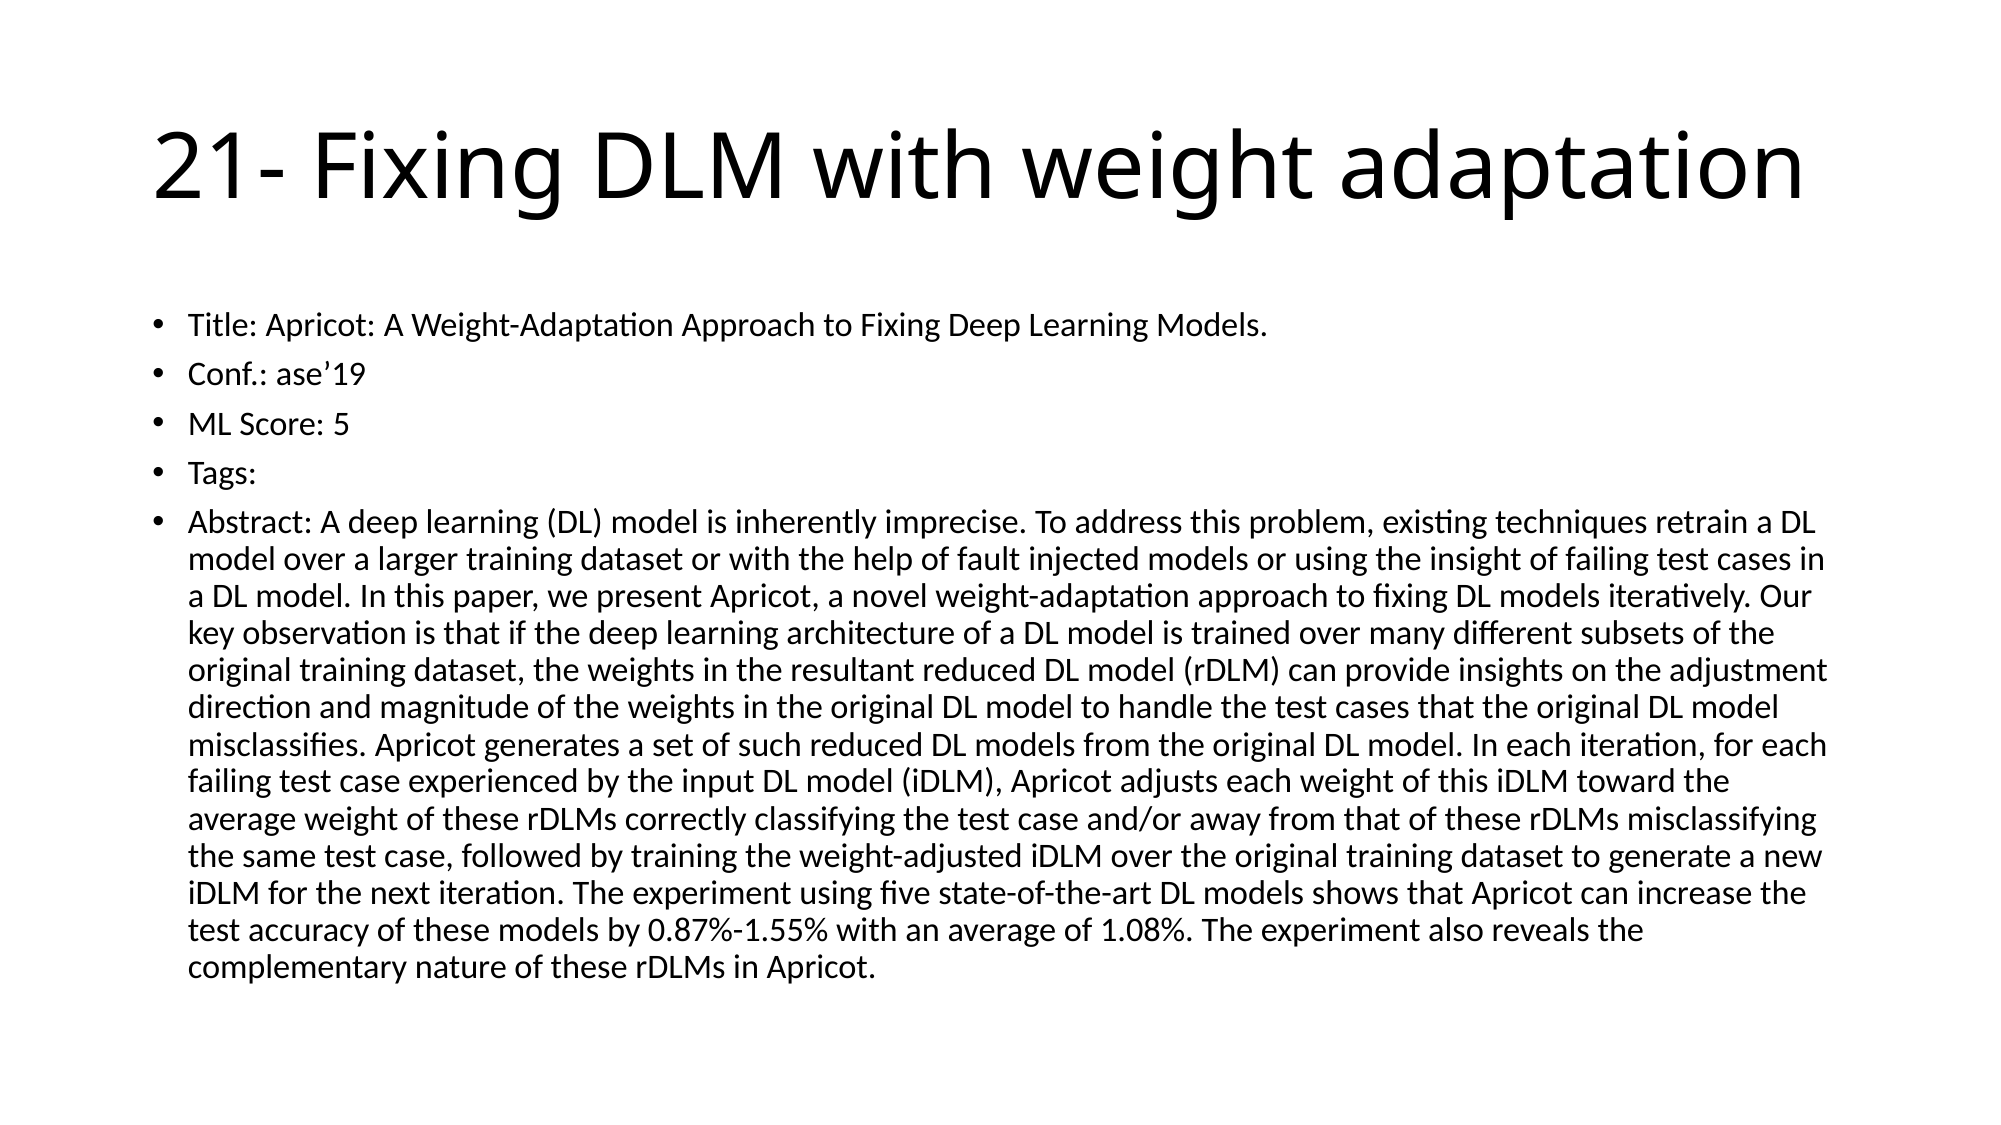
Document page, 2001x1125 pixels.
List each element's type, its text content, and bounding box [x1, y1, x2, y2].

list Title: Apricot: A Weight-Adaptation Approach to Fixing Deep Learning Models. Conf.: ase’19 ML Score: 5 Tags: Abstract: A deep learning (DL) model is inherently imprecise. To address this problem, existing techniques retrain a DL model over a larger training dataset or with the help of fault injected models or using the insight of failing test cases in a DL model. In this paper, we present Apricot, a novel weight-adaptation approach to fixing DL models iteratively. Our key observation is that if the deep learning architecture of a DL model is trained over many different subsets of the original training dataset, the weights in the resultant reduced DL model (rDLM) can provide insights on the adjustment direction and magnitude of the weights in the original DL model to handle the test cases that the original DL model misclassifies. Apricot generates a set of such reduced DL models from the original DL model. In each iteration, for each failing test case experienced by the input DL model (iDLM), Apricot adjusts each weight of this iDLM toward the average weight of these rDLMs correctly classifying the test case and/or away from that of these rDLMs misclassifying the same test case, followed by training the weight-adjusted iDLM over the original training dataset to generate a new iDLM for the next iteration. The experiment using five state-of-the-art DL models shows that Apricot can increase the test accuracy of these models by 0.87%-1.55% with an average of 1.08%. The experiment also reveals the complementary nature of these rDLMs in Apricot. [137, 299, 1863, 1014]
title 21- Fixing DLM with weight adaptation [137, 59, 1863, 278]
